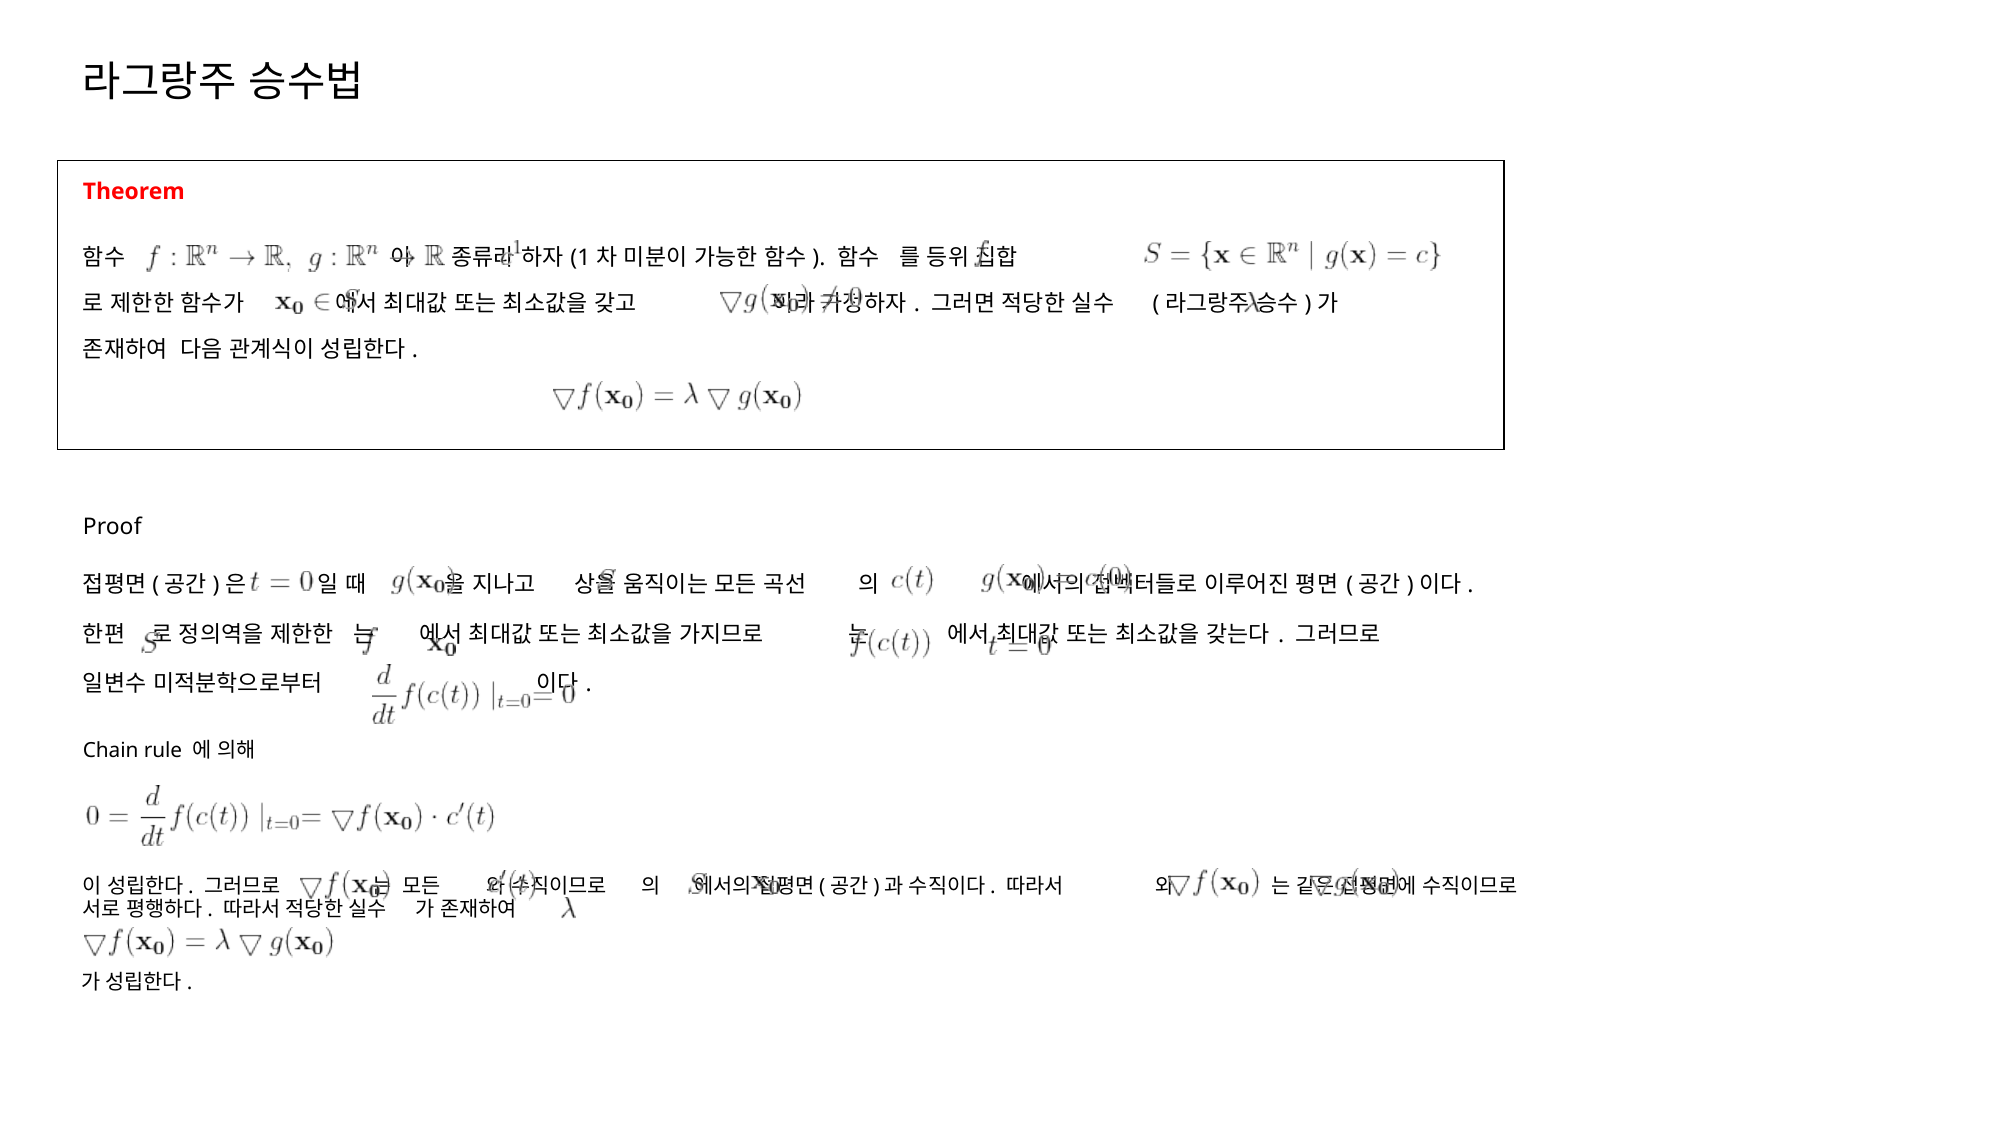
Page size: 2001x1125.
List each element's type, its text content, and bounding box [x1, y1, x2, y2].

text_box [66, 505, 1573, 1015]
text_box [57, 160, 1505, 450]
title 라그랑주 승수법 [67, 34, 678, 133]
